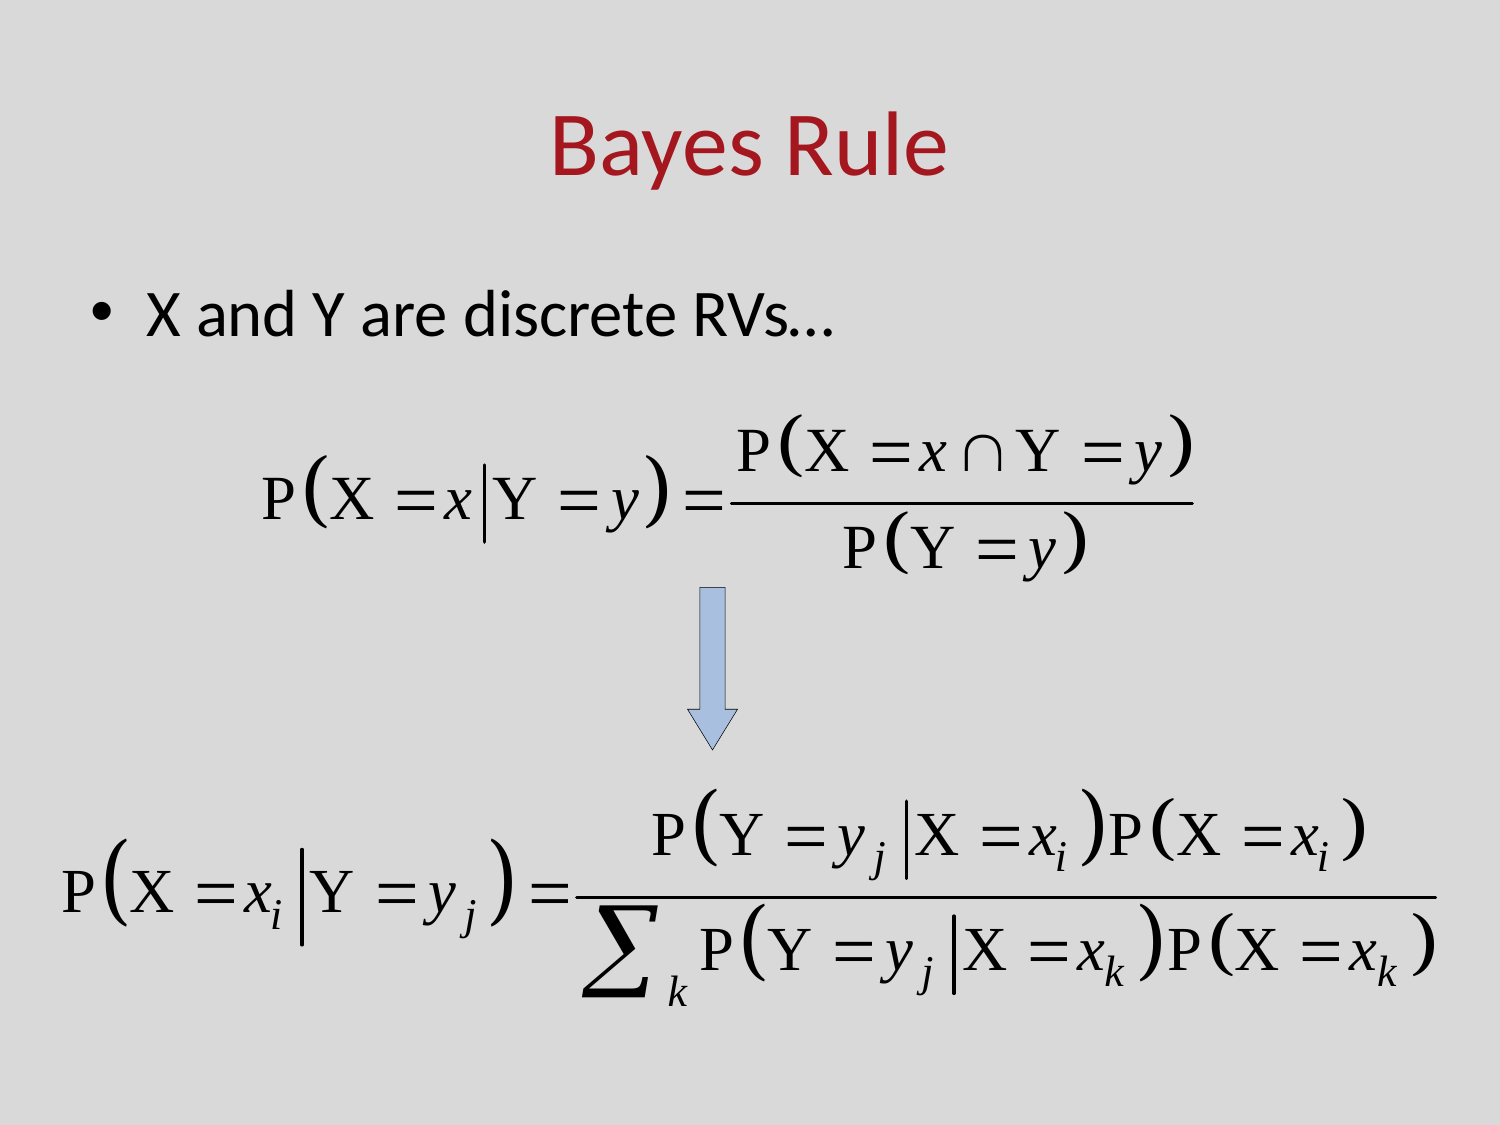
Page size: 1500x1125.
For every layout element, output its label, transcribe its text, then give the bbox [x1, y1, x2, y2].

list X and Y are discrete RVs… [75, 262, 1425, 773]
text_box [249, 399, 1211, 608]
text_box [687, 616, 738, 750]
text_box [49, 774, 1453, 1020]
title Bayes Rule [75, 45, 1425, 233]
